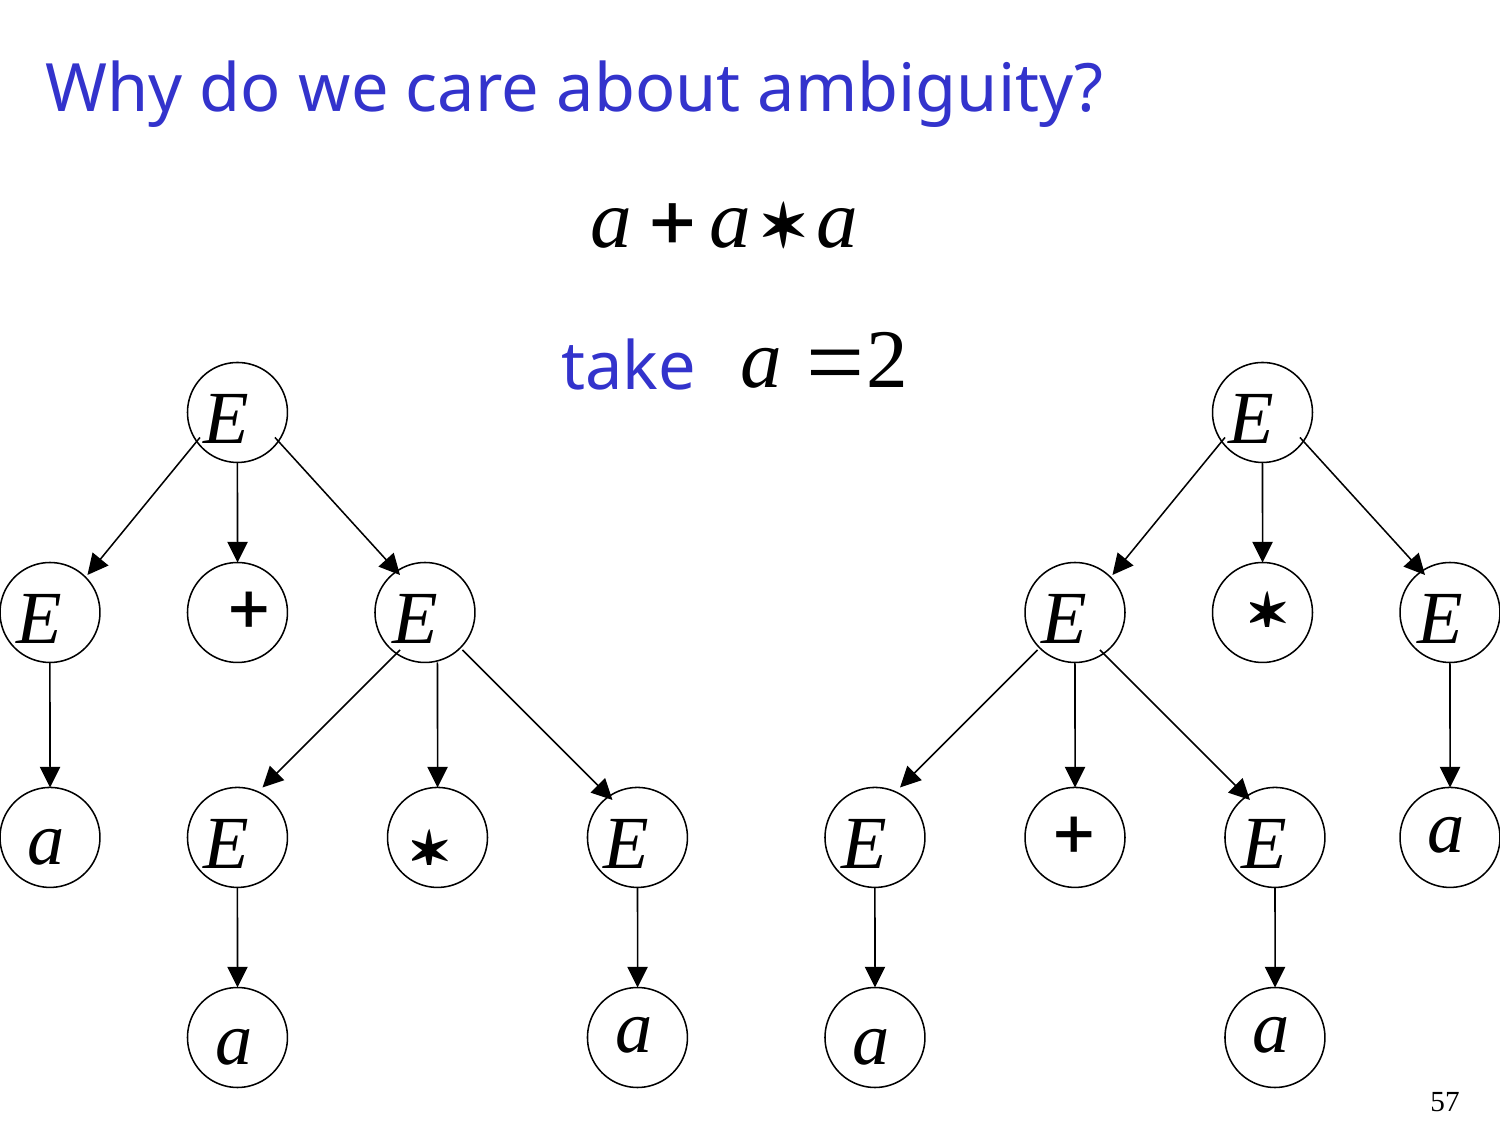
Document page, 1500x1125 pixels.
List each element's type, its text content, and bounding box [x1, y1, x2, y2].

text_box [187, 987, 288, 1088]
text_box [612, 1012, 657, 1059]
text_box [597, 812, 657, 874]
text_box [835, 812, 894, 874]
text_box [1035, 587, 1094, 649]
text_box [0, 787, 100, 888]
text_box [1025, 562, 1126, 663]
text_box take [546, 315, 712, 411]
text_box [224, 587, 273, 636]
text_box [737, 324, 909, 394]
text_box [627, 887, 648, 988]
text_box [1249, 1012, 1294, 1059]
text_box [1212, 362, 1313, 463]
text_box [462, 649, 613, 800]
text_box [1400, 787, 1500, 888]
text_box [187, 362, 288, 463]
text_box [1235, 812, 1294, 874]
text_box [900, 654, 1034, 788]
text_box [587, 787, 688, 888]
text_box [1064, 662, 1086, 787]
text_box [227, 887, 248, 988]
text_box [1212, 562, 1313, 663]
text_box [825, 987, 925, 1088]
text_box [212, 1024, 257, 1071]
text_box [262, 656, 395, 788]
text_box [39, 662, 61, 788]
text_box [1264, 888, 1286, 988]
slide_number 57 [1162, 1074, 1476, 1125]
text_box [1224, 987, 1325, 1088]
text_box [825, 787, 925, 888]
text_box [1222, 387, 1282, 449]
text_box [227, 462, 248, 563]
text_box [864, 888, 886, 988]
text_box [1252, 462, 1273, 563]
text_box [1112, 447, 1217, 575]
text_box [1439, 662, 1461, 787]
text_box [849, 1024, 894, 1071]
text_box [0, 562, 100, 663]
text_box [24, 824, 69, 871]
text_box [587, 197, 863, 255]
text_box [87, 447, 192, 575]
text_box [1099, 649, 1248, 798]
text_box [427, 662, 448, 788]
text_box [197, 387, 257, 449]
text_box [387, 787, 488, 888]
text_box [375, 562, 475, 663]
text_box [187, 562, 288, 663]
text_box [197, 812, 257, 874]
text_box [1249, 587, 1286, 627]
text_box Why do we care about ambiguity? [30, 37, 1120, 133]
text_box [387, 587, 446, 649]
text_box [1049, 812, 1098, 861]
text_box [1412, 587, 1471, 649]
text_box [587, 987, 688, 1088]
text_box [1400, 562, 1500, 663]
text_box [412, 824, 448, 865]
text_box [187, 787, 288, 888]
text_box [274, 437, 400, 575]
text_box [10, 587, 69, 649]
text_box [1424, 812, 1469, 859]
text_box [1224, 787, 1325, 888]
text_box [1025, 787, 1126, 888]
text_box [1299, 437, 1426, 575]
